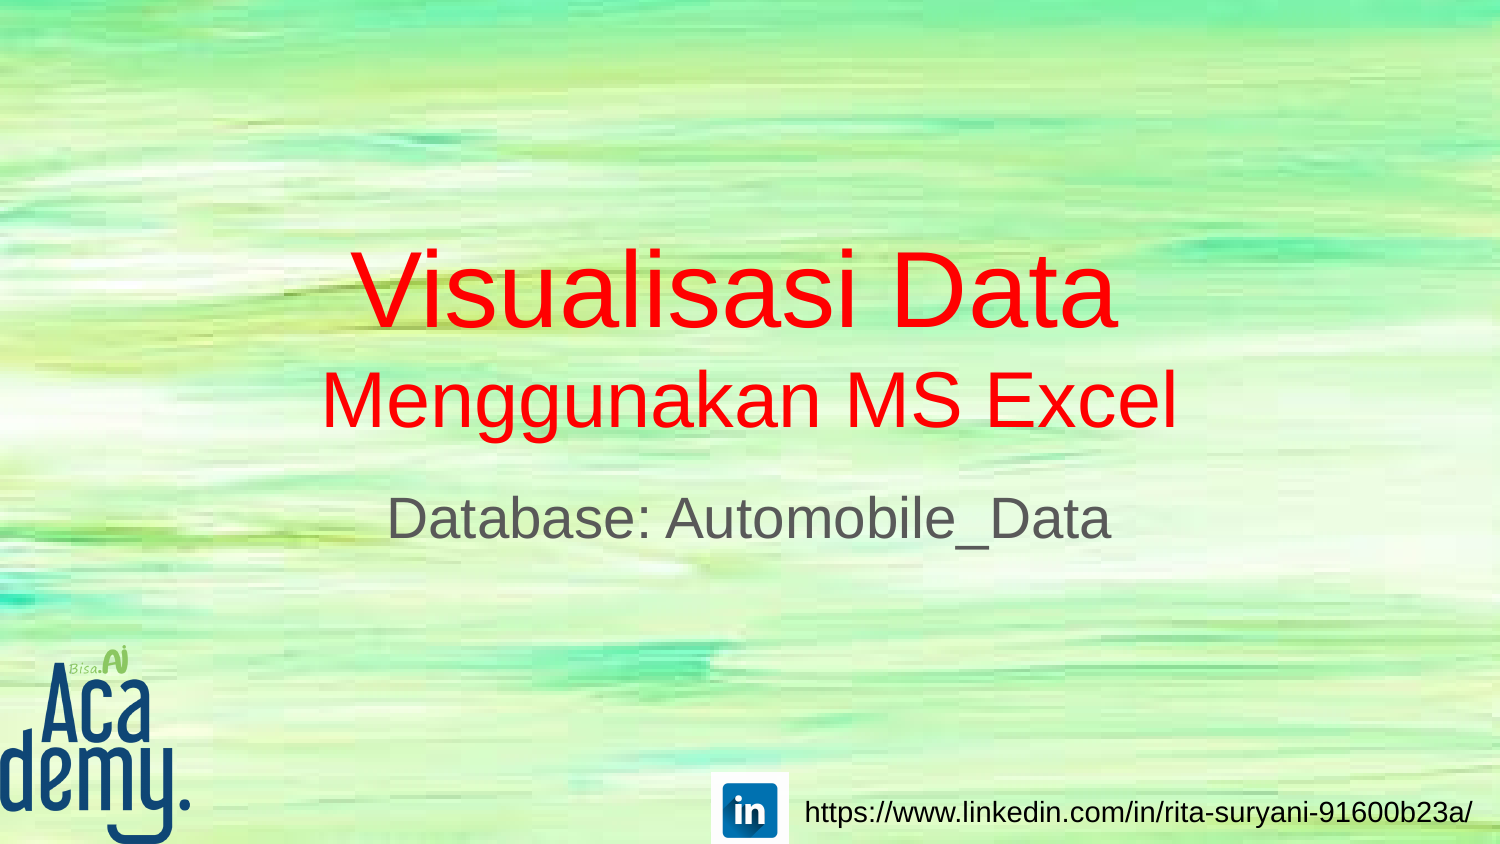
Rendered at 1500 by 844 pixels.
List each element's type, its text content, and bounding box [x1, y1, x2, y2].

subtitle Database: Automobile_Data [51, 464, 1449, 595]
picture [0, 0, 1500, 844]
title Visualisasi Data Menggunakan MS Excel [51, 122, 1449, 459]
text_box https://www.linkedin.com/in/rita-suryani-91600b23a/ [793, 778, 1490, 843]
